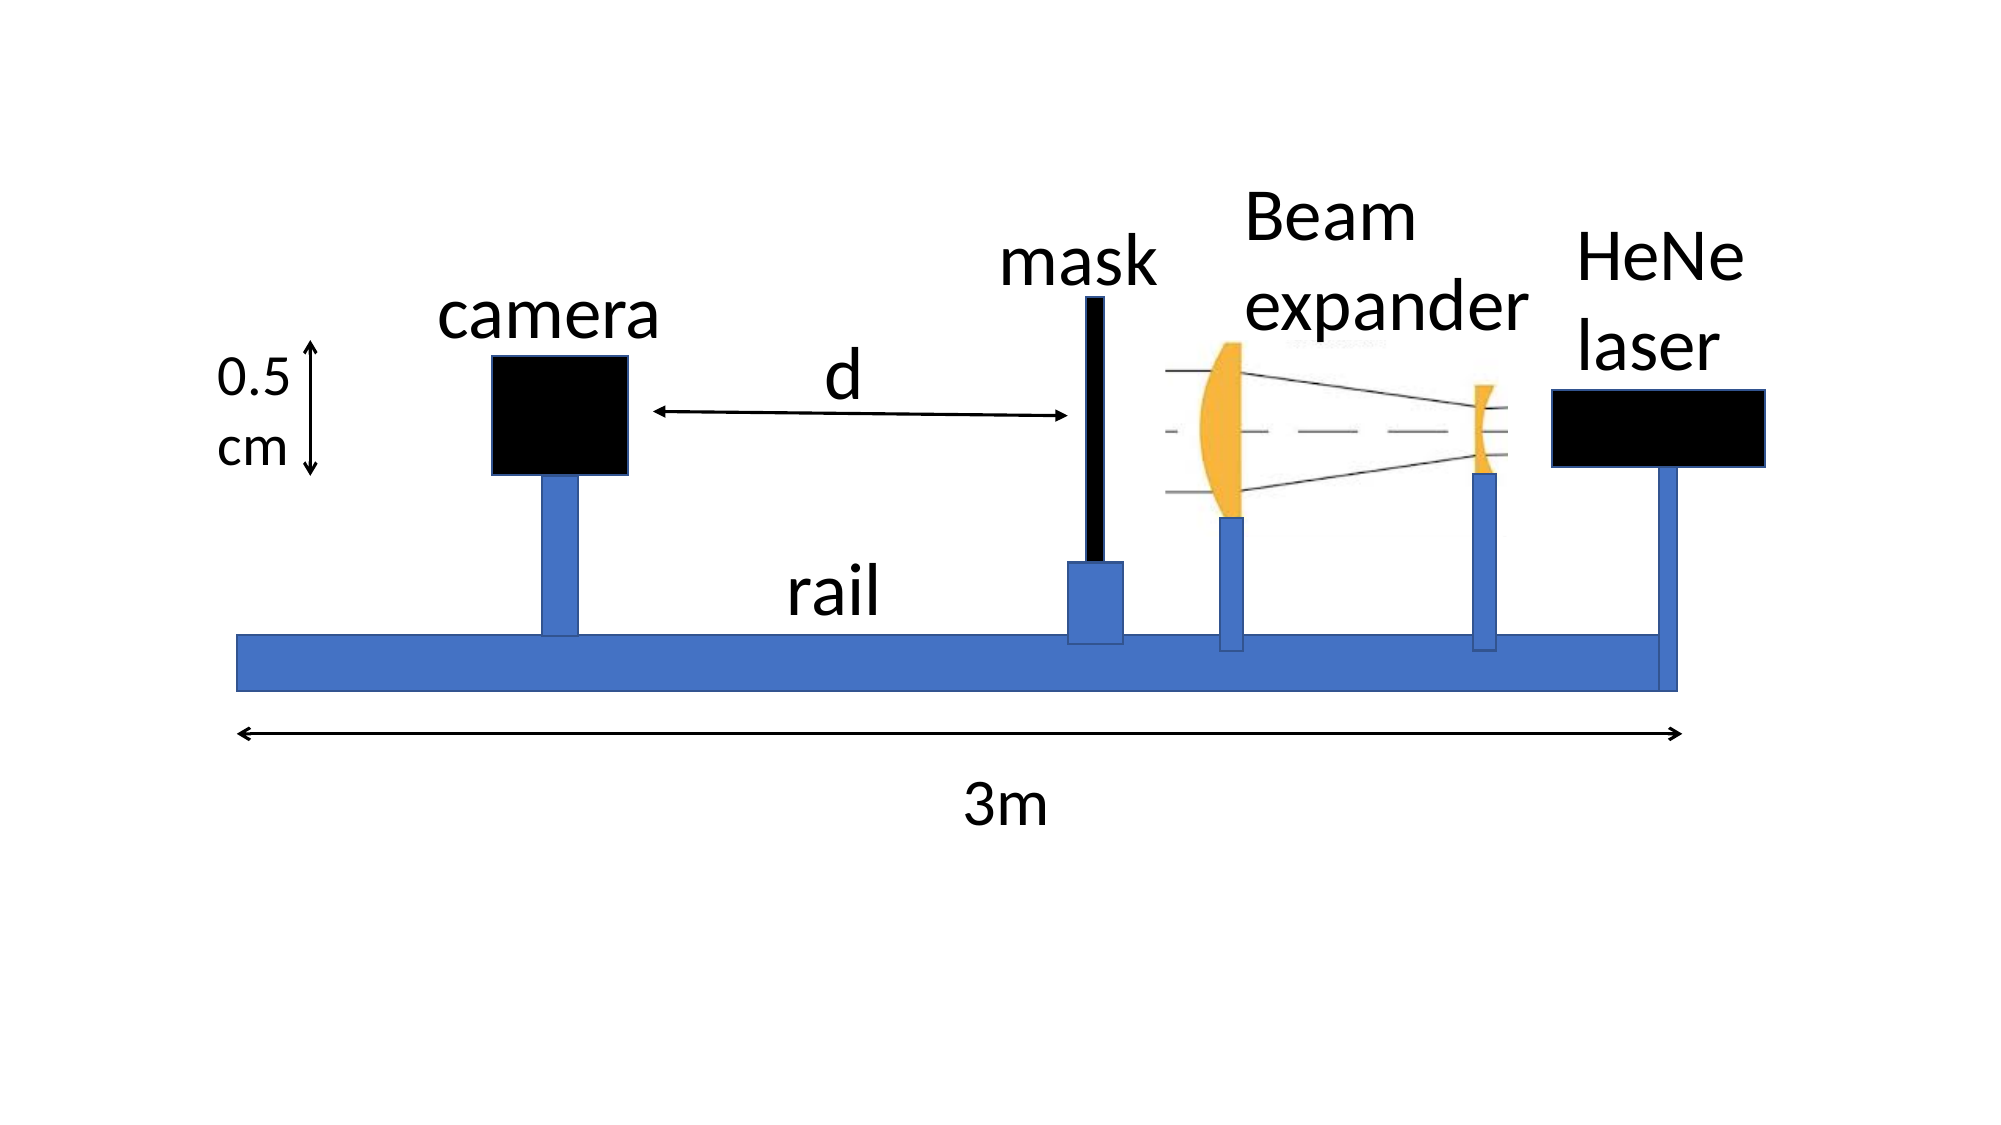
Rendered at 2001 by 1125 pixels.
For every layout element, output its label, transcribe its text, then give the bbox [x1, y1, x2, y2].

text_box [491, 361, 629, 476]
picture [1165, 340, 1508, 537]
text_box [541, 475, 579, 637]
text_box [1658, 466, 1678, 692]
text_box [1067, 561, 1124, 645]
text_box 3m [947, 751, 1068, 847]
text_box Beam expander [1229, 158, 1557, 353]
text_box d [809, 416, 854, 422]
text_box [1085, 308, 1105, 561]
text_box d [809, 317, 854, 411]
text_box mask [984, 202, 1206, 308]
text_box [236, 634, 1658, 692]
text_box HeNe laser [1561, 197, 1804, 393]
text_box [1551, 389, 1766, 468]
text_box camera [422, 255, 698, 361]
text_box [652, 411, 1068, 416]
text_box rail [771, 533, 936, 638]
text_box 0.5 cm [203, 329, 379, 485]
text_box [1472, 537, 1497, 652]
text_box [1219, 537, 1244, 652]
